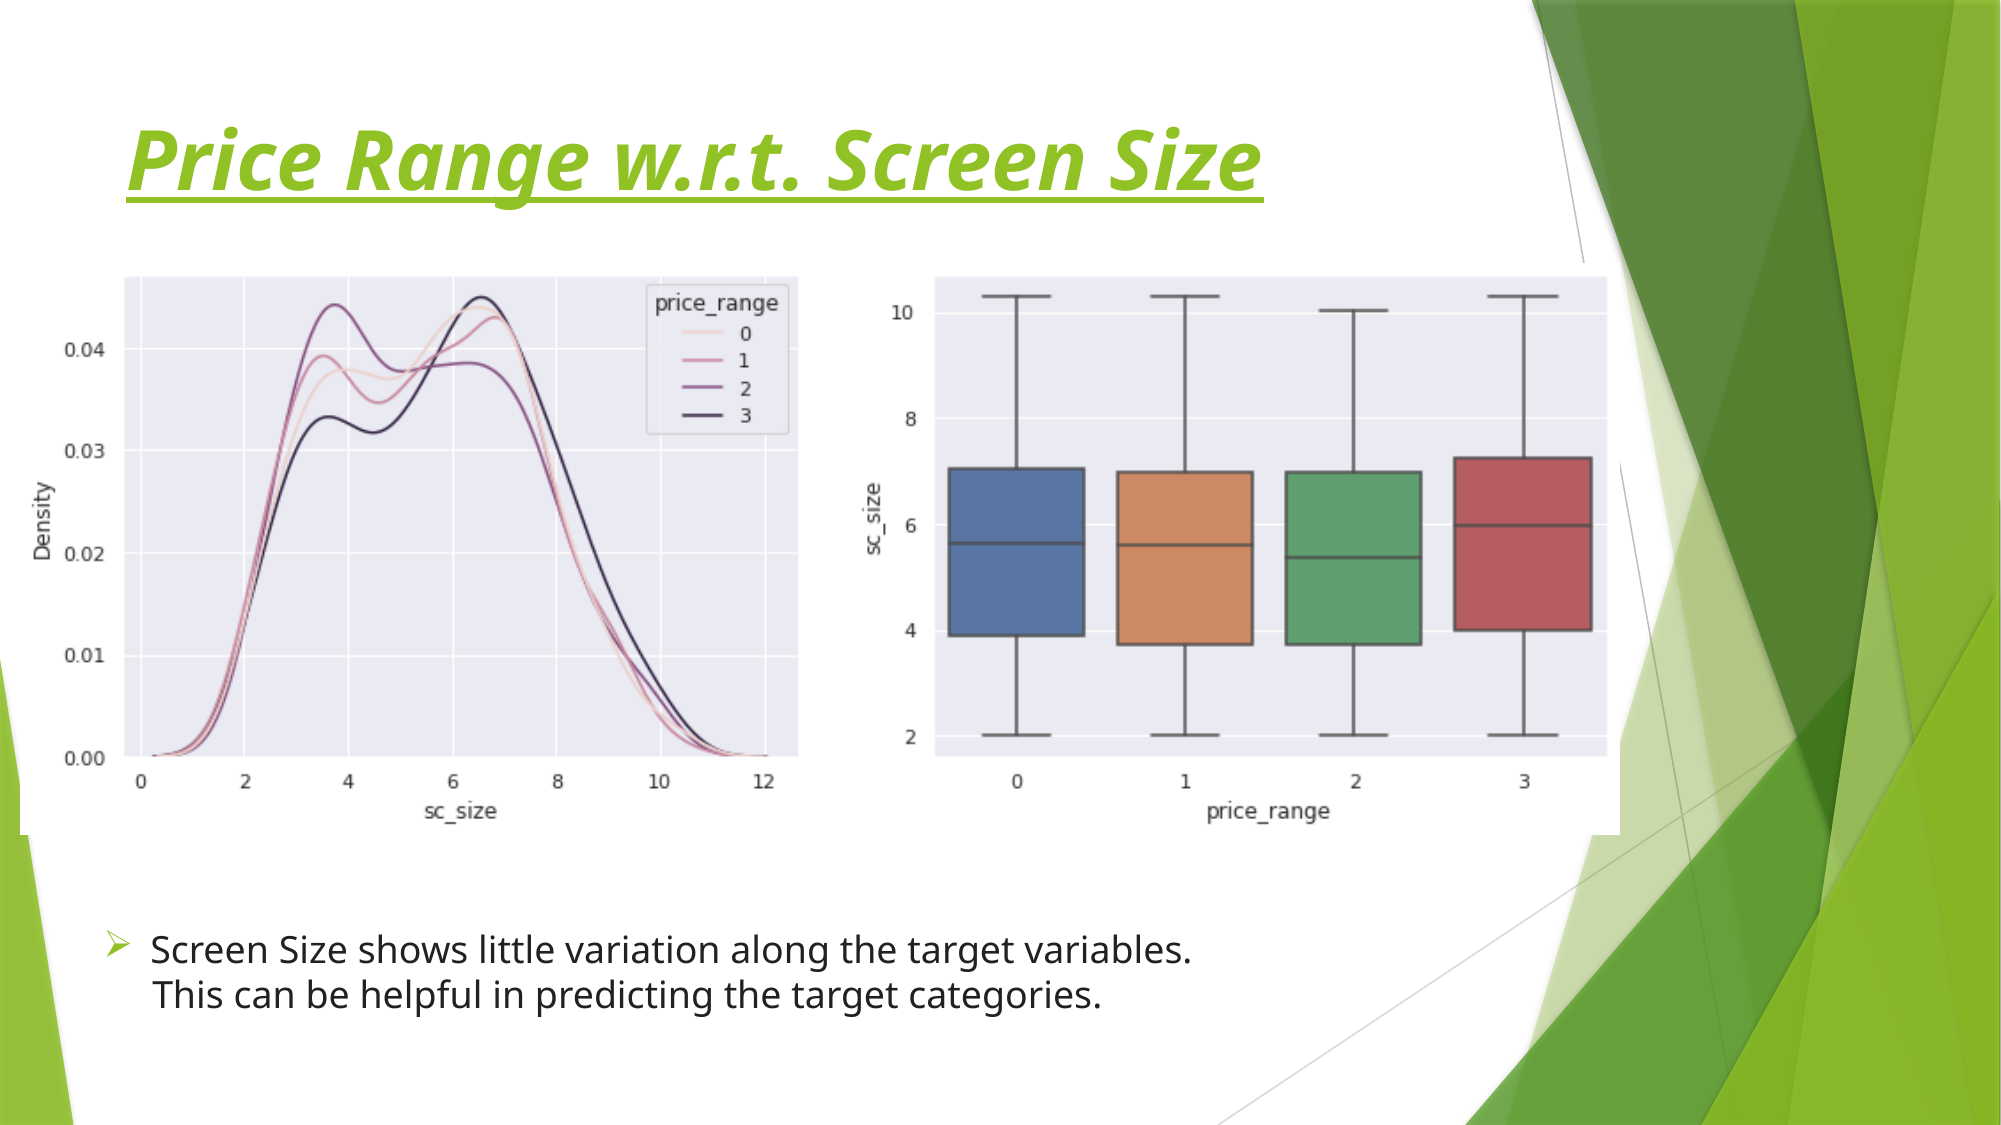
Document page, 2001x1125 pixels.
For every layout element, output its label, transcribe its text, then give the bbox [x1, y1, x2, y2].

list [19, 263, 1621, 836]
text_box Screen Size shows little variation along the target variables. This can be helpful in predicting the target categories. [88, 918, 1219, 1024]
title Price Range w.r.t. Screen Size [111, 99, 1522, 261]
